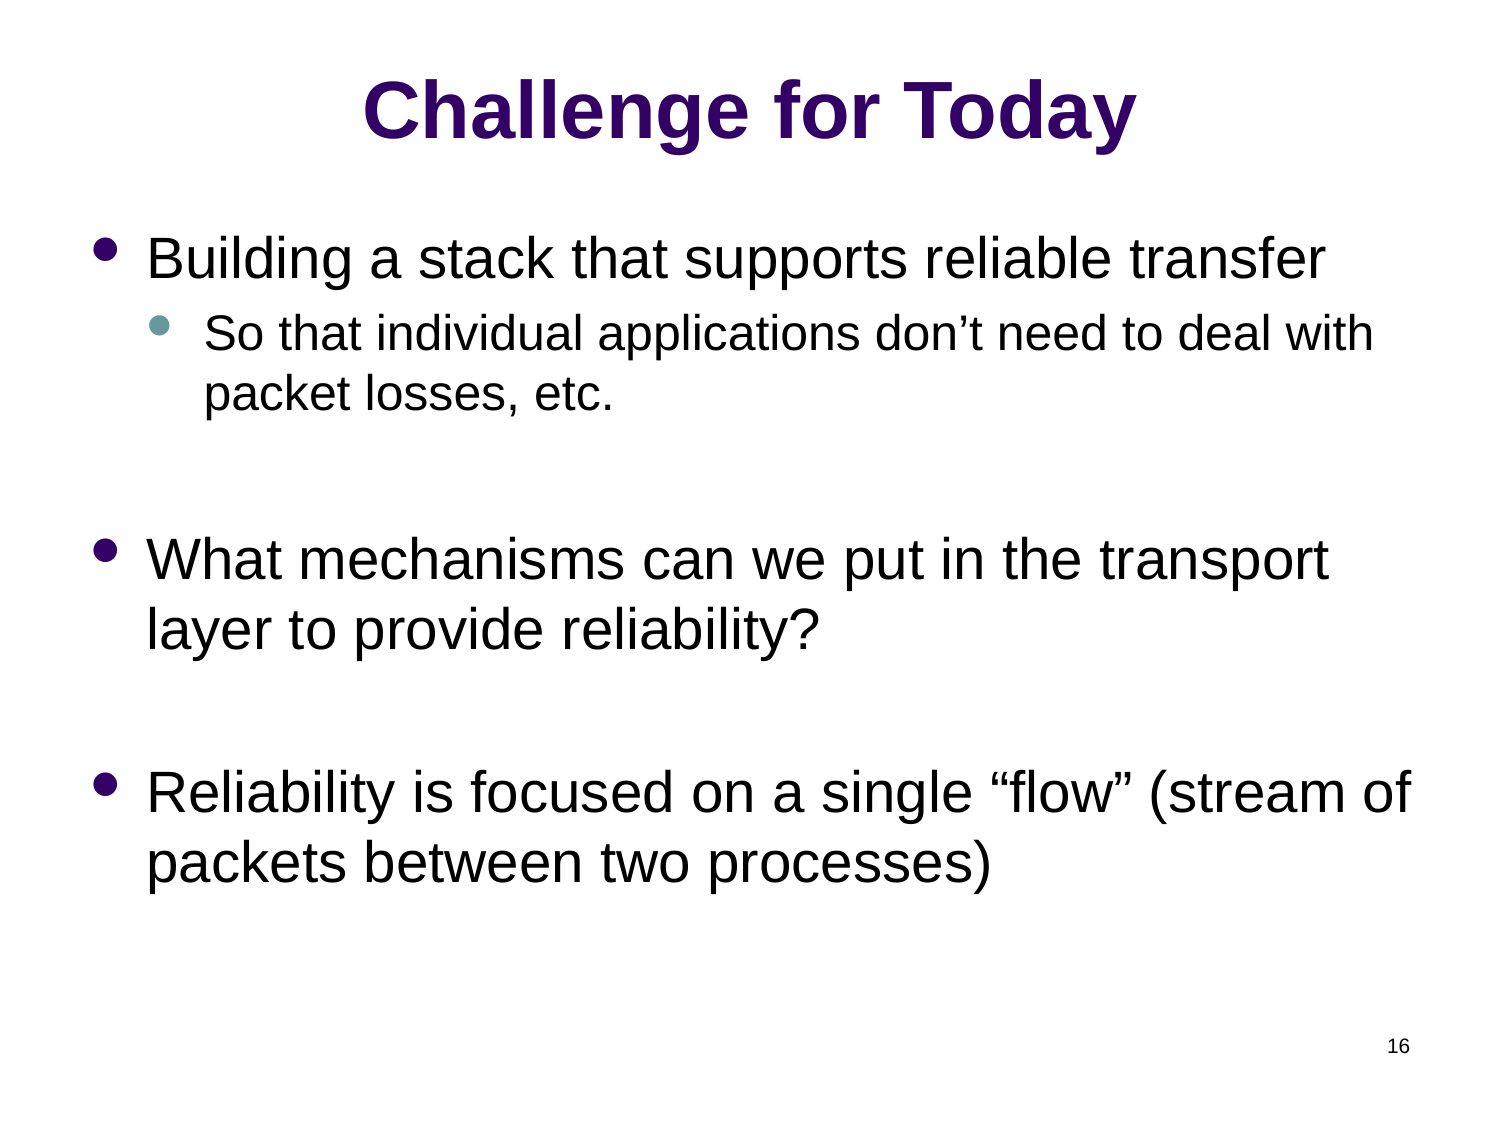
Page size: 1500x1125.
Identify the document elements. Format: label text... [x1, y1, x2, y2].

title Challenge for Today [0, 20, 1500, 163]
slide_number 16 [1074, 1024, 1426, 1101]
list Building a stack that supports reliable transfer So that individual applications don’t need to deal with packet losses, etc. What mechanisms can we put in the transport layer to provide reliability? Reliability is focused on a single “flow” (stream of packets between two processes) [75, 212, 1475, 1006]
